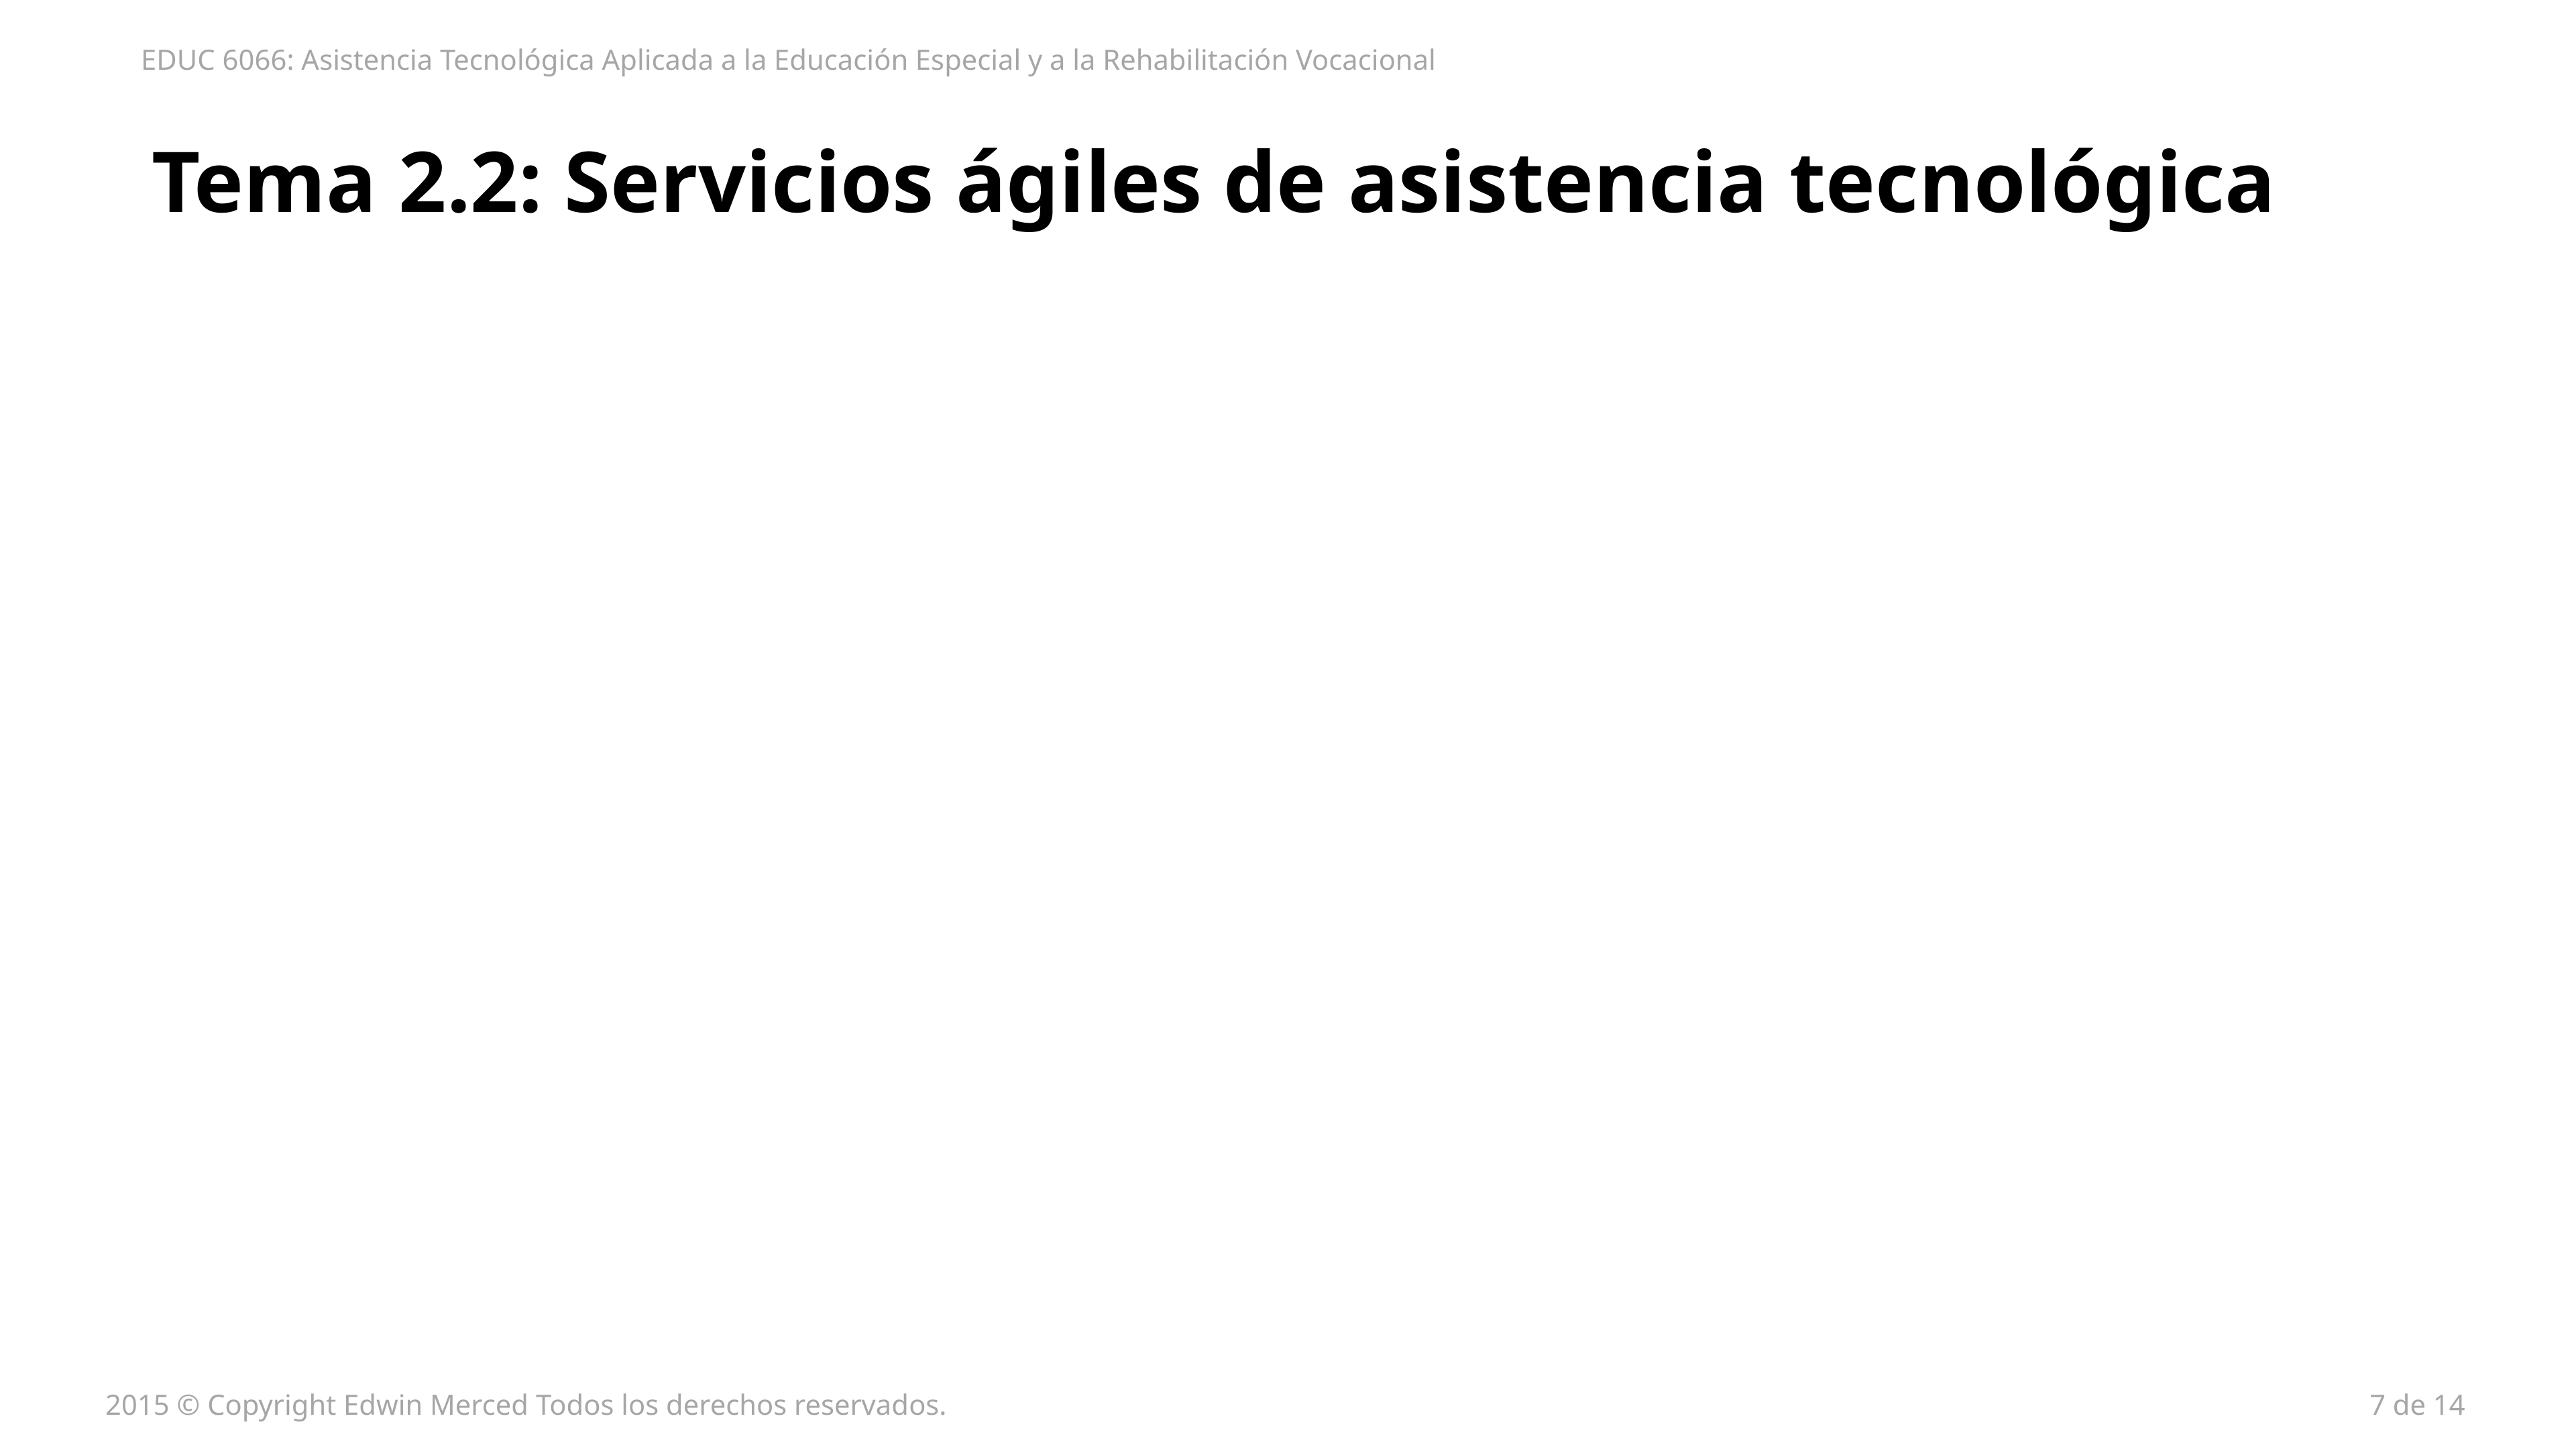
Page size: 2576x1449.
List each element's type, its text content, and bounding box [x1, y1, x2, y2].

text_box 7 de 14 [2359, 1382, 2475, 1426]
text_box EDUC 6066: Asistencia Tecnológica Aplicada a la Educación Especial y a la Rehabilitación Vocacional [131, 37, 1454, 81]
title Tema 2.2: Servicios ágiles de asistencia tecnológica [128, 58, 2447, 300]
text_box 2015 © Copyright Edwin Merced Todos los derechos reservados. [95, 1382, 957, 1426]
